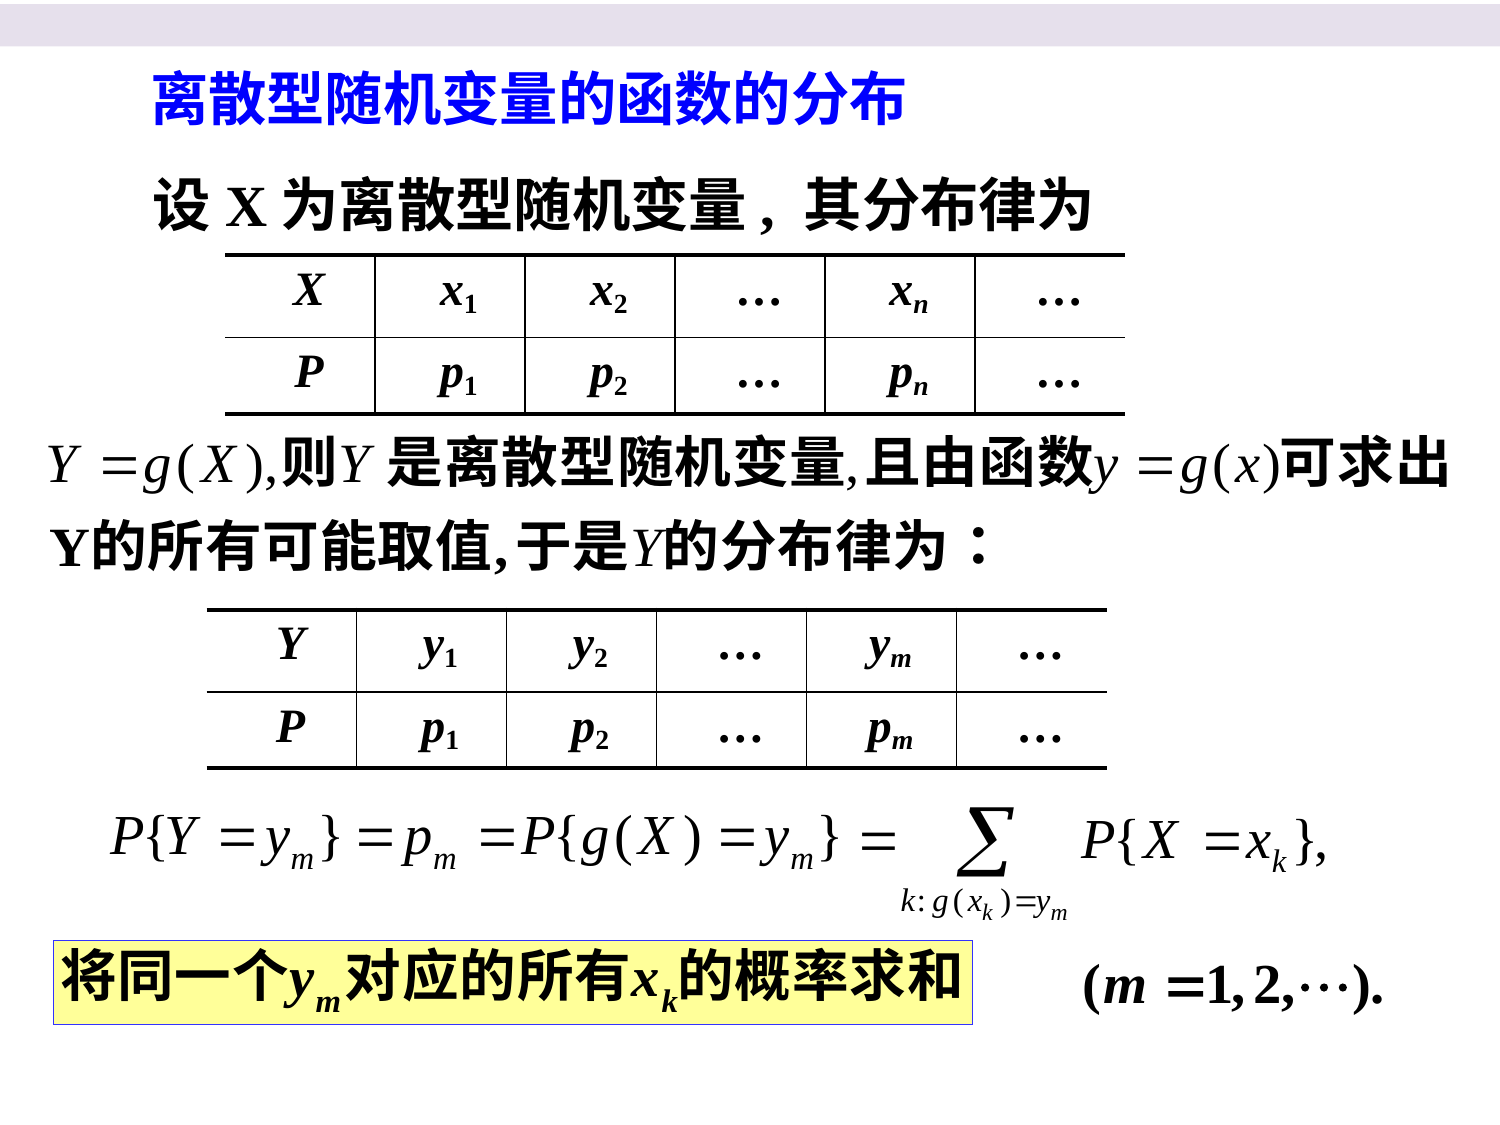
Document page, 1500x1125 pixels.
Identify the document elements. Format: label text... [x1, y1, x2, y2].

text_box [100, 798, 844, 884]
table_cell p2 [507, 693, 656, 766]
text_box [52, 940, 974, 1026]
table_header … [657, 612, 806, 691]
table_cell P [225, 338, 374, 412]
table_cell p1 [376, 338, 524, 412]
table_header ym [807, 612, 956, 691]
table_header … [676, 257, 824, 337]
table_cell … [676, 338, 824, 412]
table_cell p2 [526, 338, 674, 412]
table_header y1 [357, 612, 506, 691]
table_cell p1 [357, 693, 506, 766]
table_header … [957, 612, 1107, 691]
table_cell P [207, 693, 356, 766]
table_header … [976, 257, 1125, 337]
table_cell … [657, 693, 806, 766]
table_header xn [826, 257, 974, 337]
table_header Y [207, 612, 356, 691]
table_header X [225, 257, 374, 337]
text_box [40, 431, 1454, 589]
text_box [1075, 951, 1393, 1028]
table_cell … [957, 693, 1107, 766]
table_cell … [976, 338, 1125, 412]
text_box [847, 796, 1352, 934]
table_cell pm [807, 693, 956, 766]
text_box 离散型随机变量的函数的分布 [135, 54, 930, 140]
table_header x2 [526, 257, 674, 337]
table_cell pn [826, 338, 974, 412]
text_box 设X为离散型随机变量, 其分布律为 [137, 160, 1110, 246]
table_header x1 [376, 257, 524, 337]
table_header y2 [507, 612, 656, 691]
